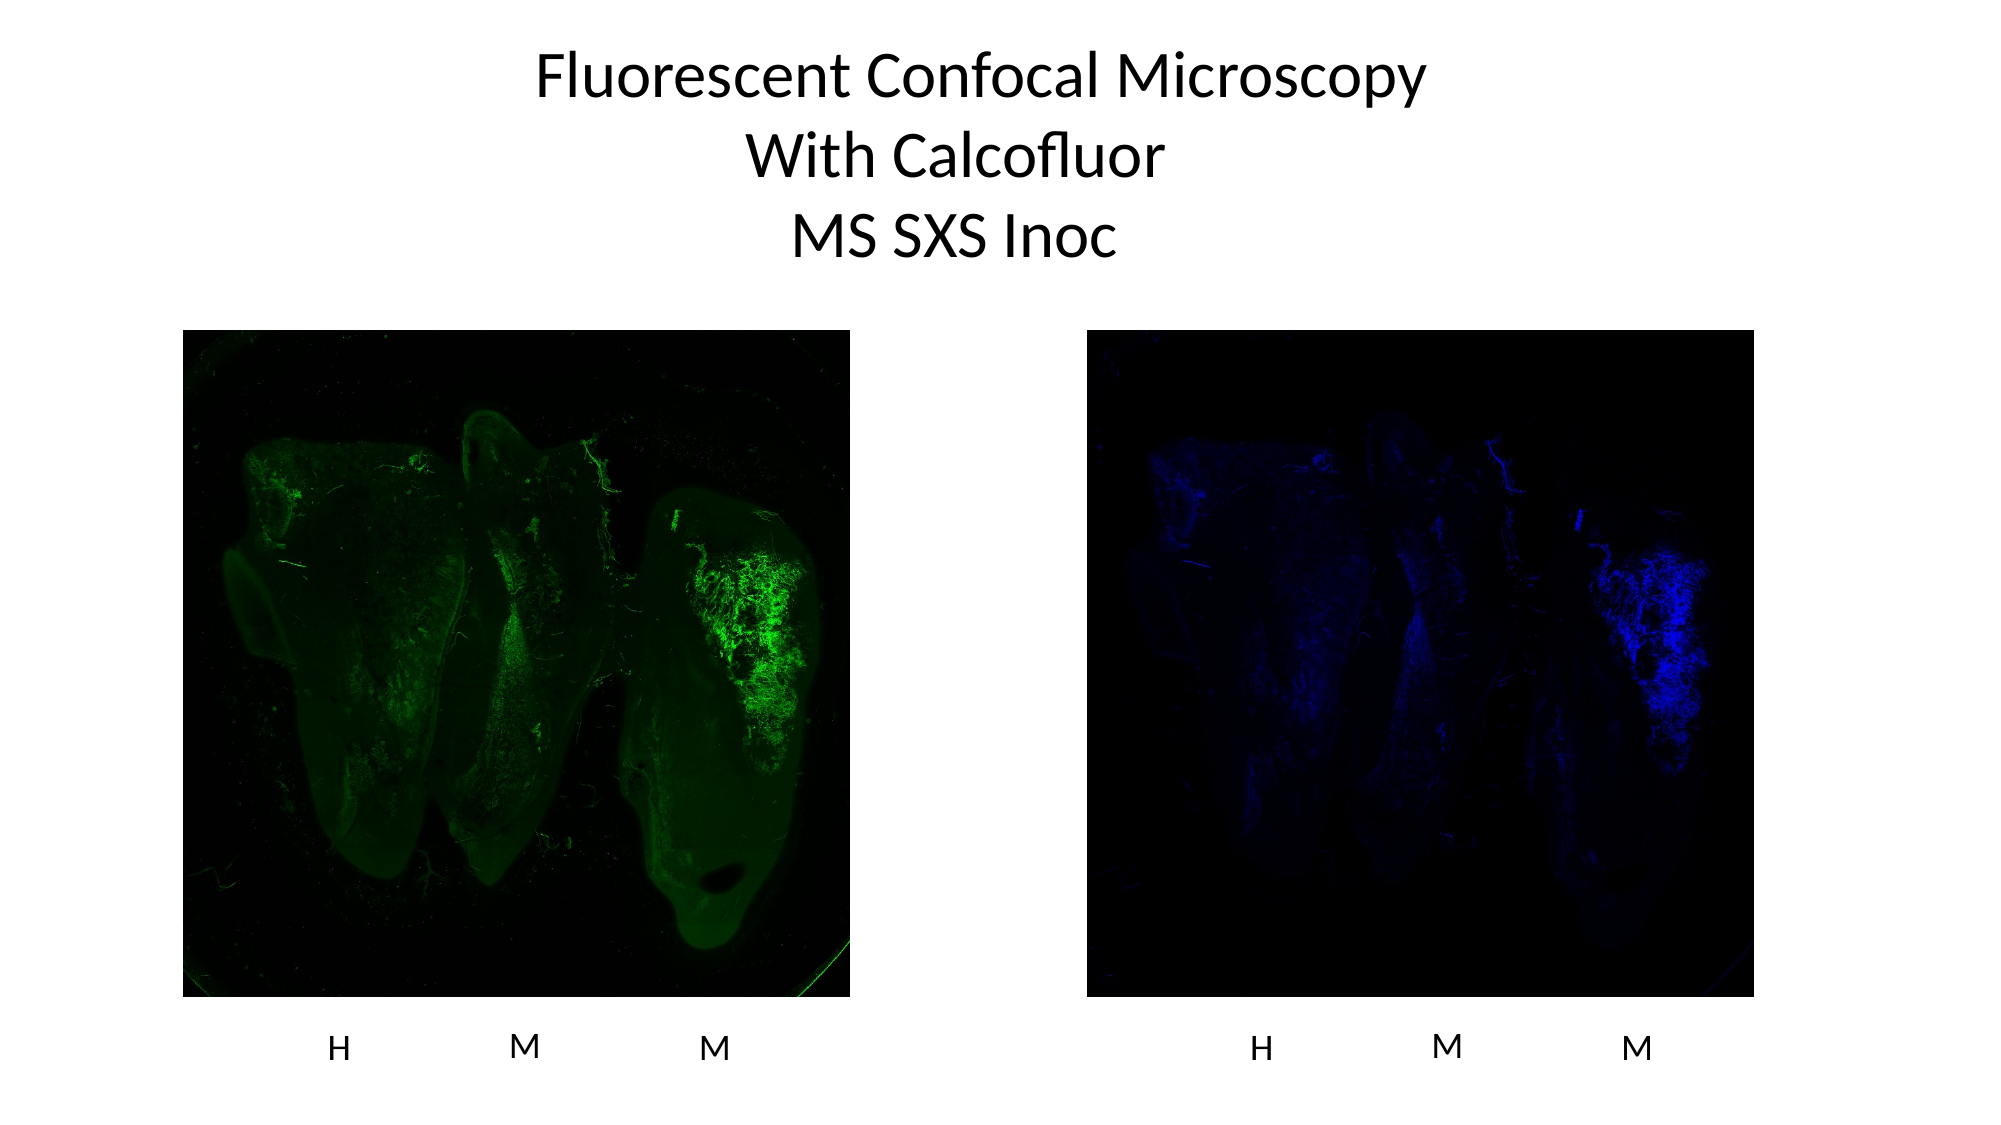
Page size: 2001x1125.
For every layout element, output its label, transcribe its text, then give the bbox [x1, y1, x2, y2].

text_box M [1606, 1015, 1669, 1076]
text_box Fluorescent Confocal Microscopy With Calcofluor MS SXS Inoc [520, 23, 1444, 278]
picture [182, 330, 850, 997]
text_box M [494, 1013, 556, 1074]
text_box H [1235, 1015, 1289, 1076]
text_box M [684, 1015, 746, 1076]
text_box M [1416, 1013, 1479, 1074]
text_box H [312, 1015, 366, 1076]
picture [1087, 330, 1754, 997]
